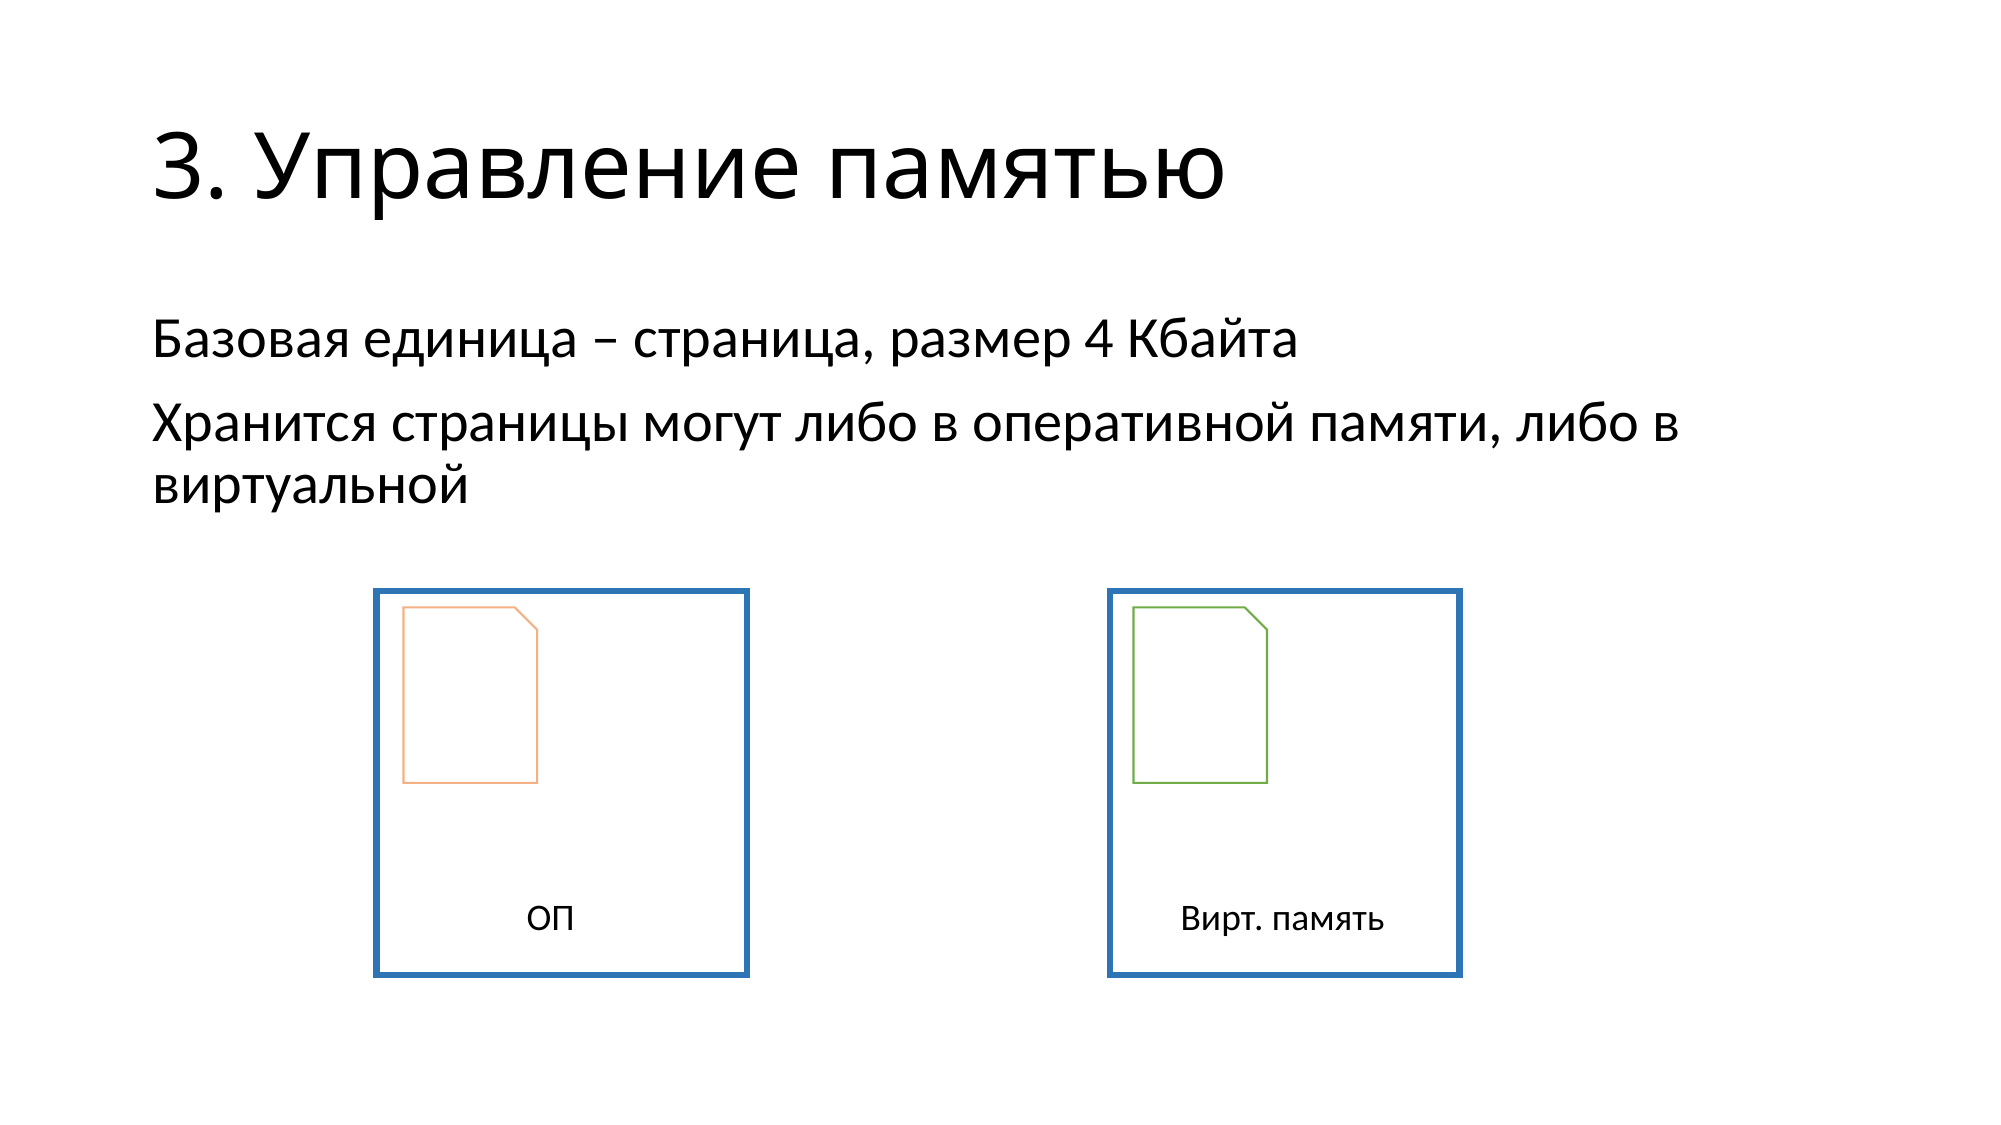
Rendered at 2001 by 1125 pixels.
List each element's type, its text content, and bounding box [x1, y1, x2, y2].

text_box [375, 590, 748, 976]
text_box ОП [511, 885, 602, 946]
list Базовая единица – страница, размер 4 Кбайта Хранится страницы могут либо в оперативной памяти, либо в виртуальной [137, 299, 1863, 1014]
text_box [1132, 606, 1269, 784]
text_box [1109, 590, 1460, 976]
text_box Вирт. память [1165, 885, 1404, 946]
title 3. Управление памятью [137, 59, 1863, 278]
